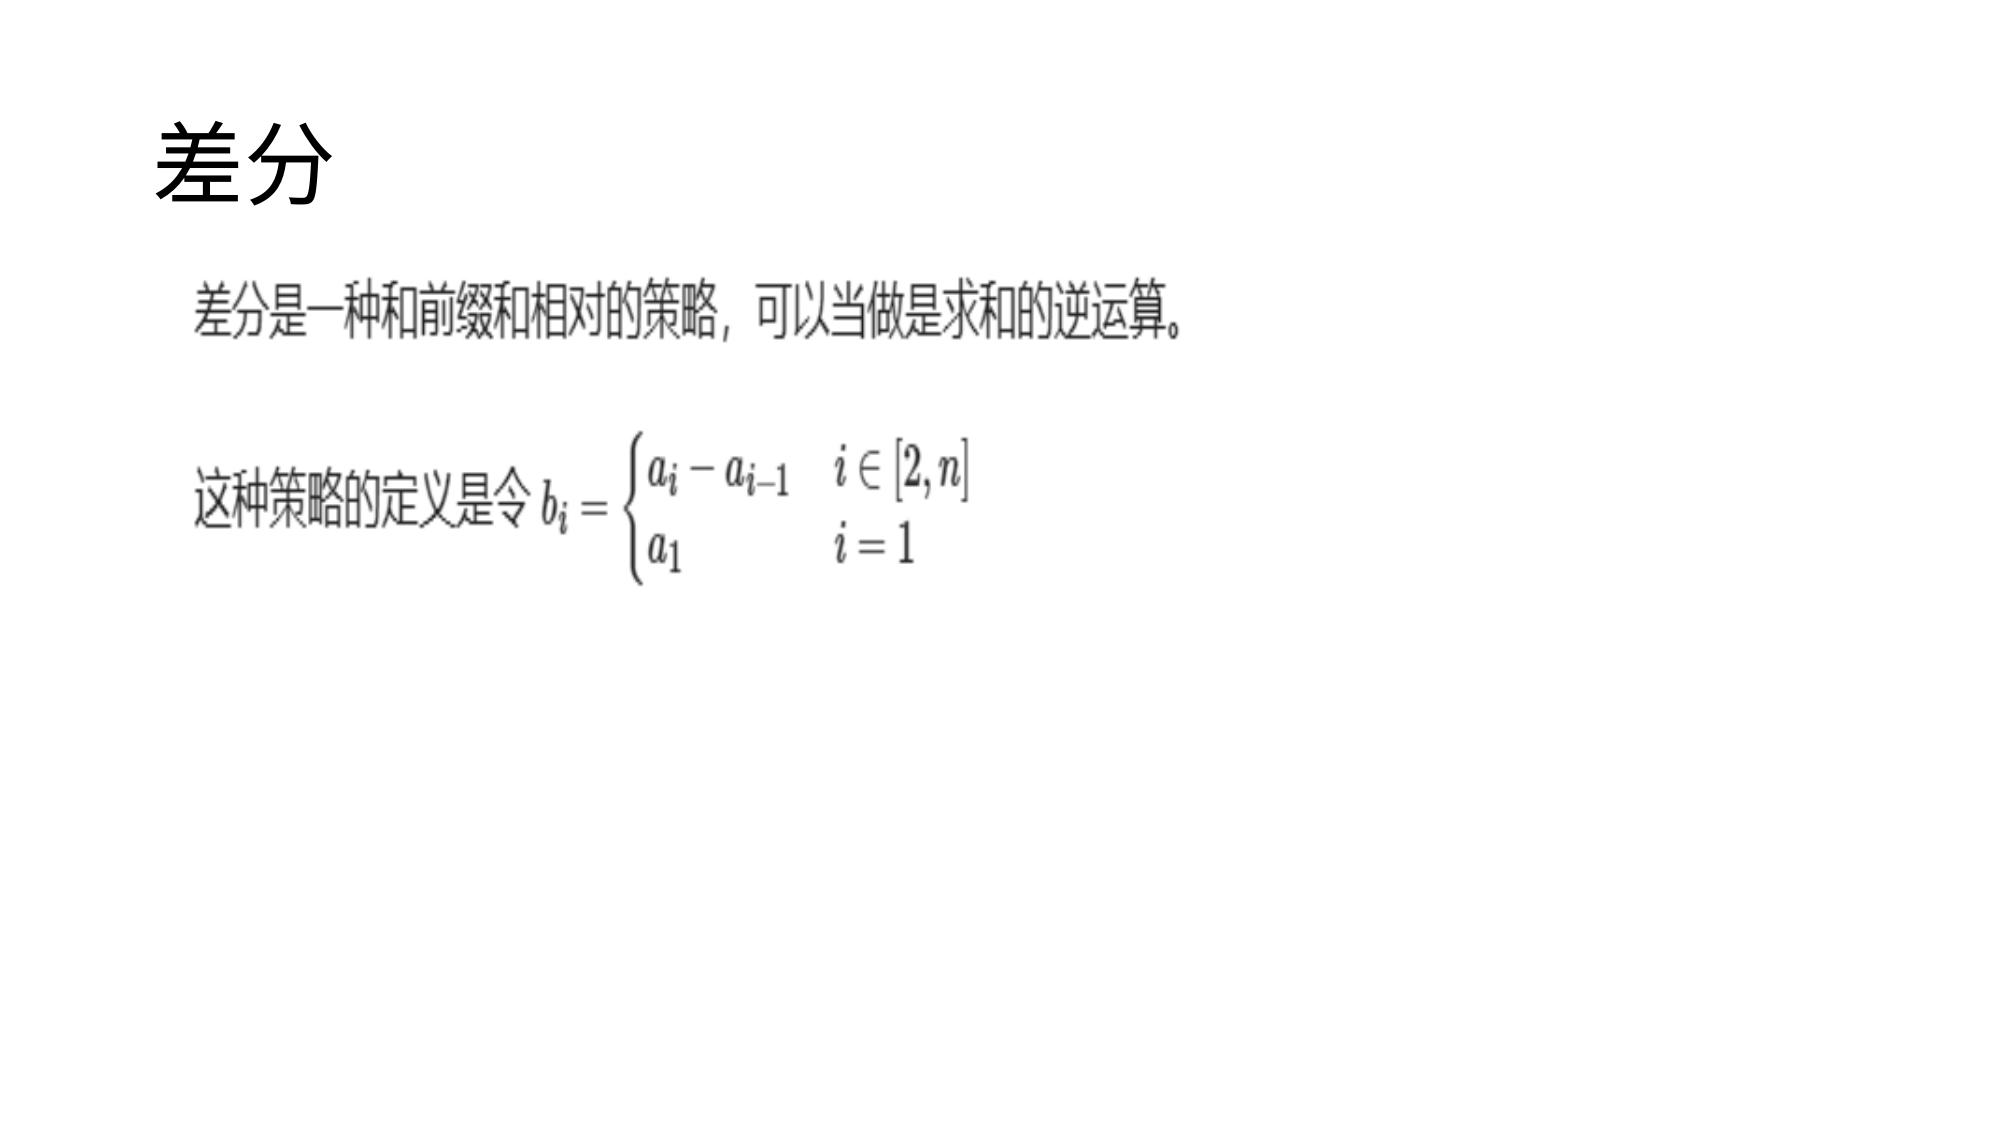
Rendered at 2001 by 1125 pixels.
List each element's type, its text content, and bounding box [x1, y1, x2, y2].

title 差分 [137, 59, 1863, 278]
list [137, 218, 1473, 676]
